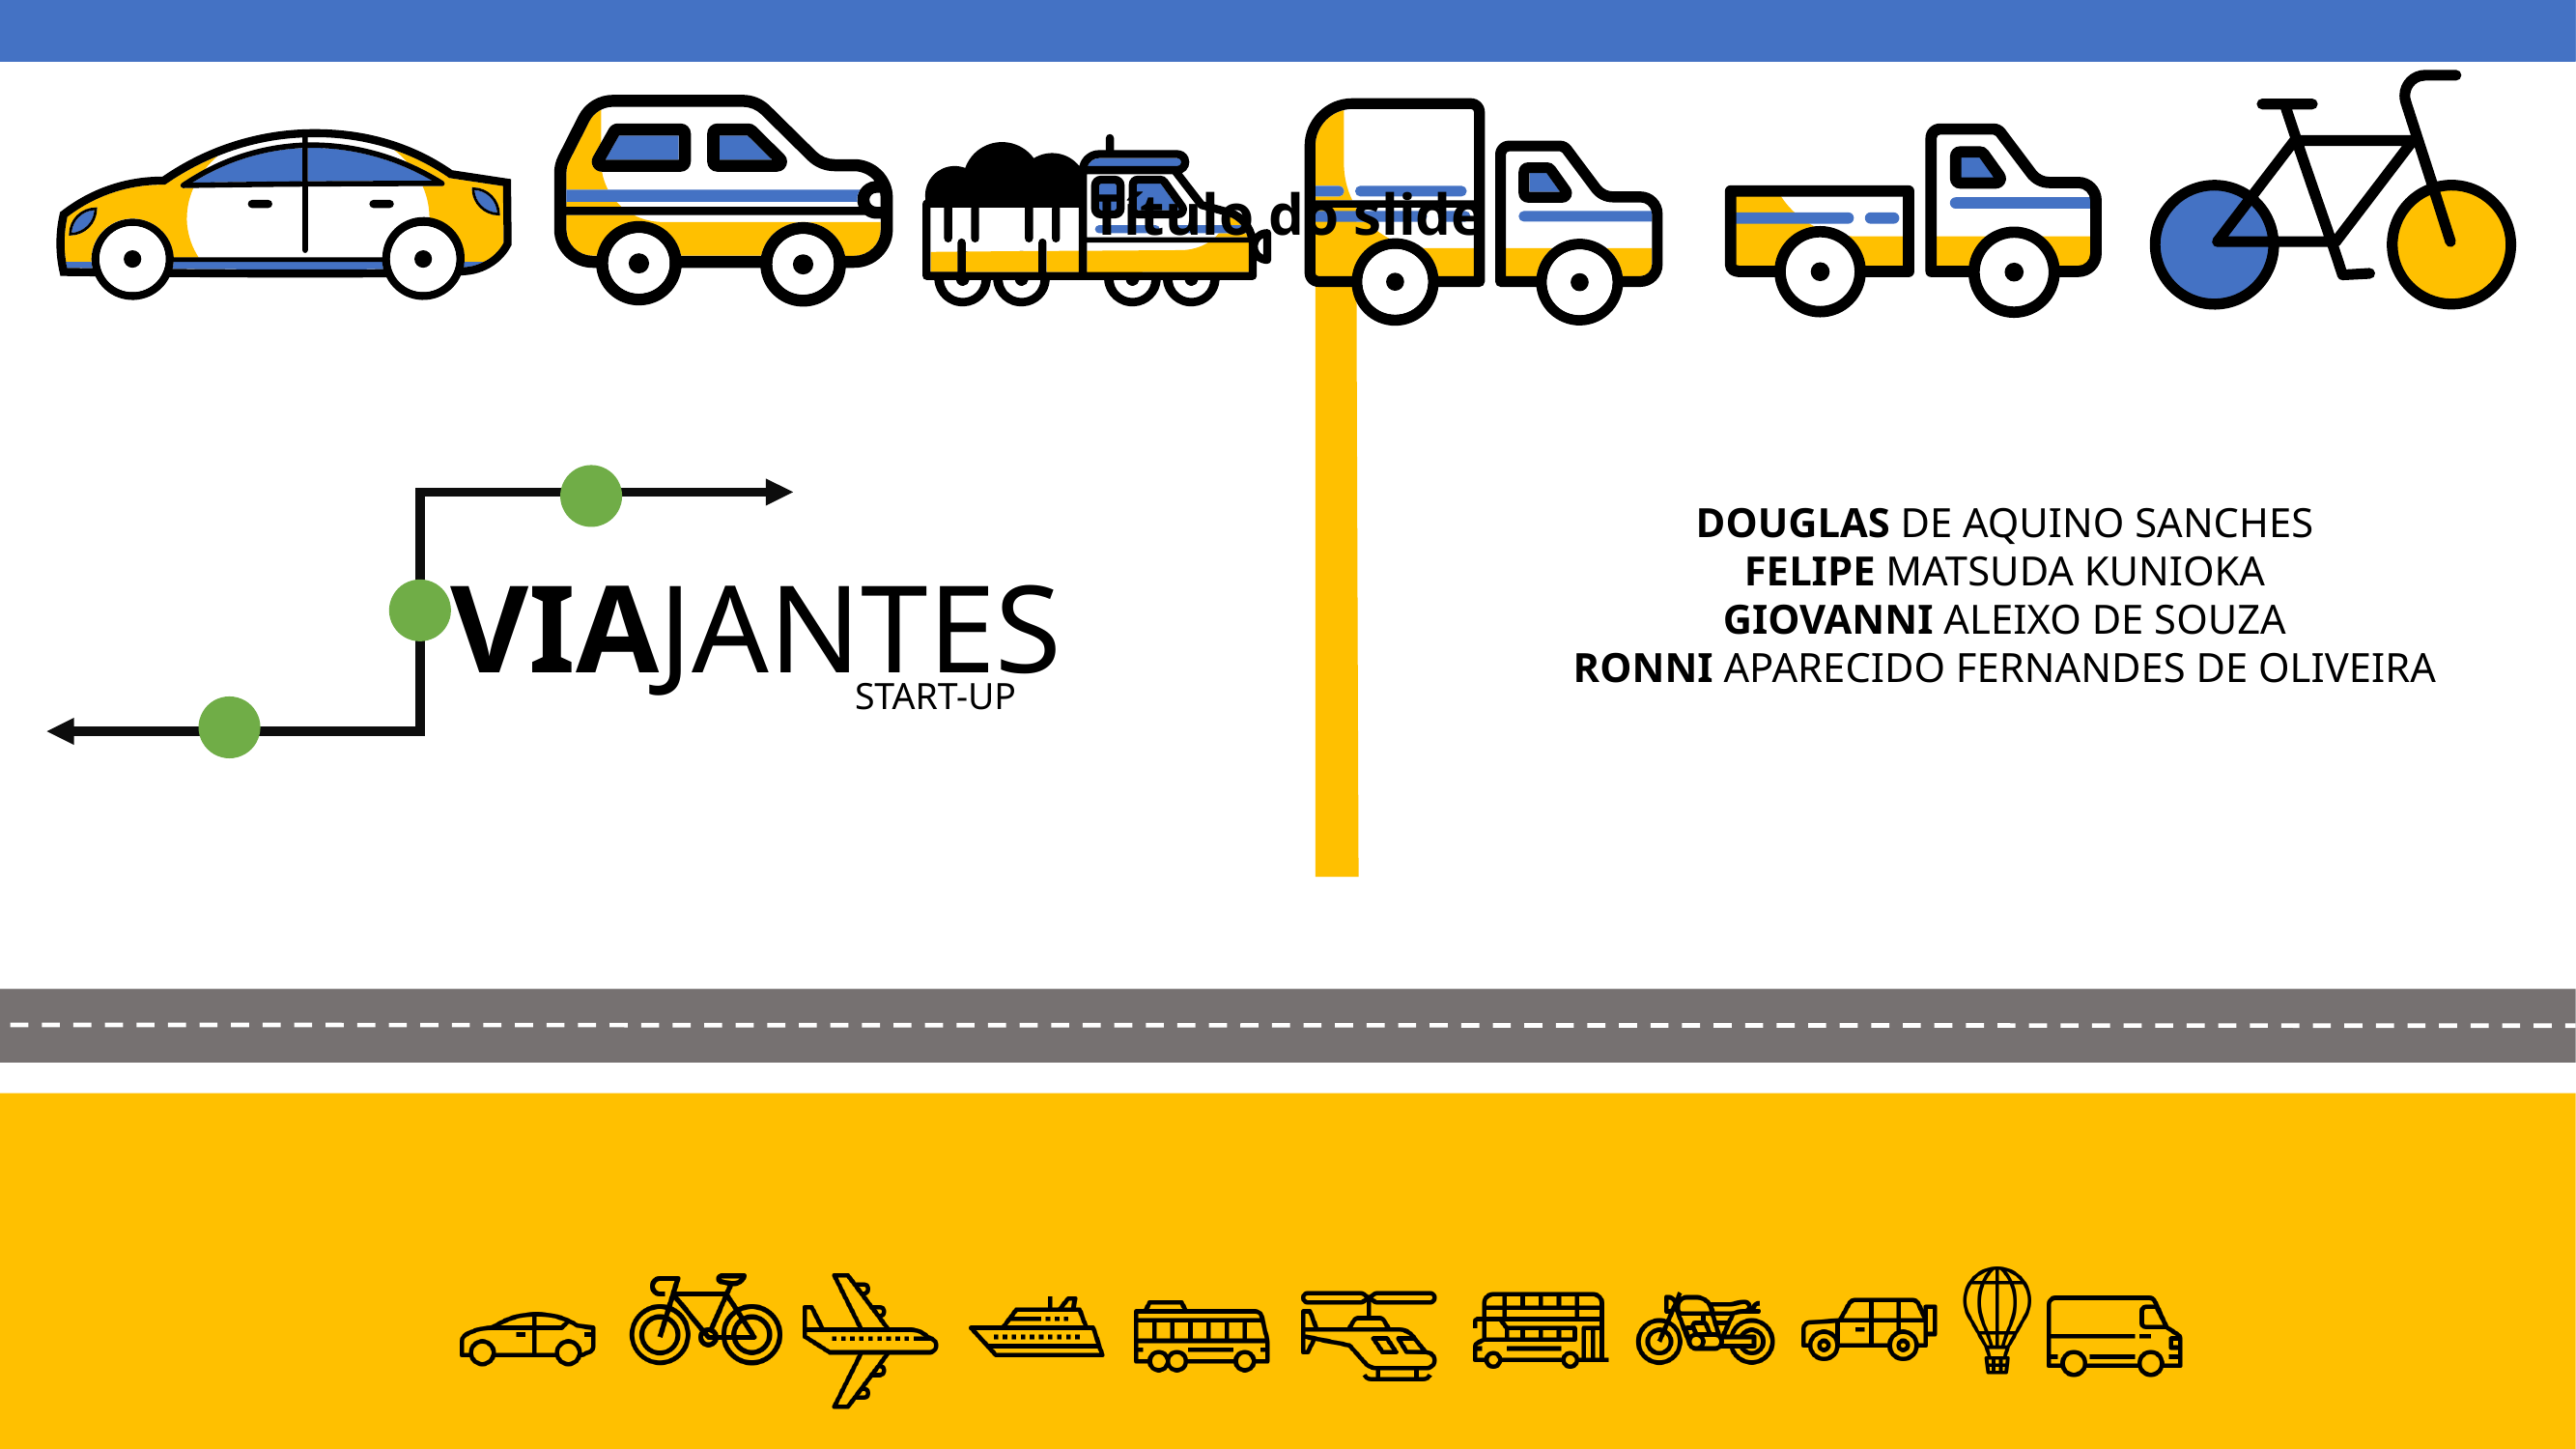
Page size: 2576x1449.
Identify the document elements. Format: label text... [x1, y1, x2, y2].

picture [455, 1266, 600, 1411]
picture [963, 1253, 1109, 1398]
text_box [46, 465, 794, 758]
picture [1468, 1258, 1613, 1403]
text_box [56, 128, 510, 299]
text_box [553, 95, 893, 308]
text_box Douglas de aquino sanches felipe matsuda kunioka giovanni aleixo de souza rONNI APARECIDO FERNANDES DE OLIVEIRA [1537, 489, 2473, 697]
picture [798, 1268, 943, 1413]
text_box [0, 988, 2576, 1063]
text_box START-UP [794, 666, 1147, 724]
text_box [2149, 70, 2517, 312]
text_box [0, 0, 2576, 62]
text_box [0, 1093, 2576, 1449]
text_box VIAJANTES [1358, 544, 1362, 704]
picture [1296, 1263, 1441, 1408]
title Título do slide [819, 89, 1757, 346]
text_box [1304, 98, 1661, 326]
picture [1631, 1253, 1779, 1402]
picture [1129, 1263, 1274, 1408]
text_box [1724, 123, 2101, 317]
picture [624, 1237, 787, 1401]
picture [1797, 1257, 2187, 1408]
text_box VIAJANTES [794, 544, 1315, 704]
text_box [922, 132, 1271, 307]
